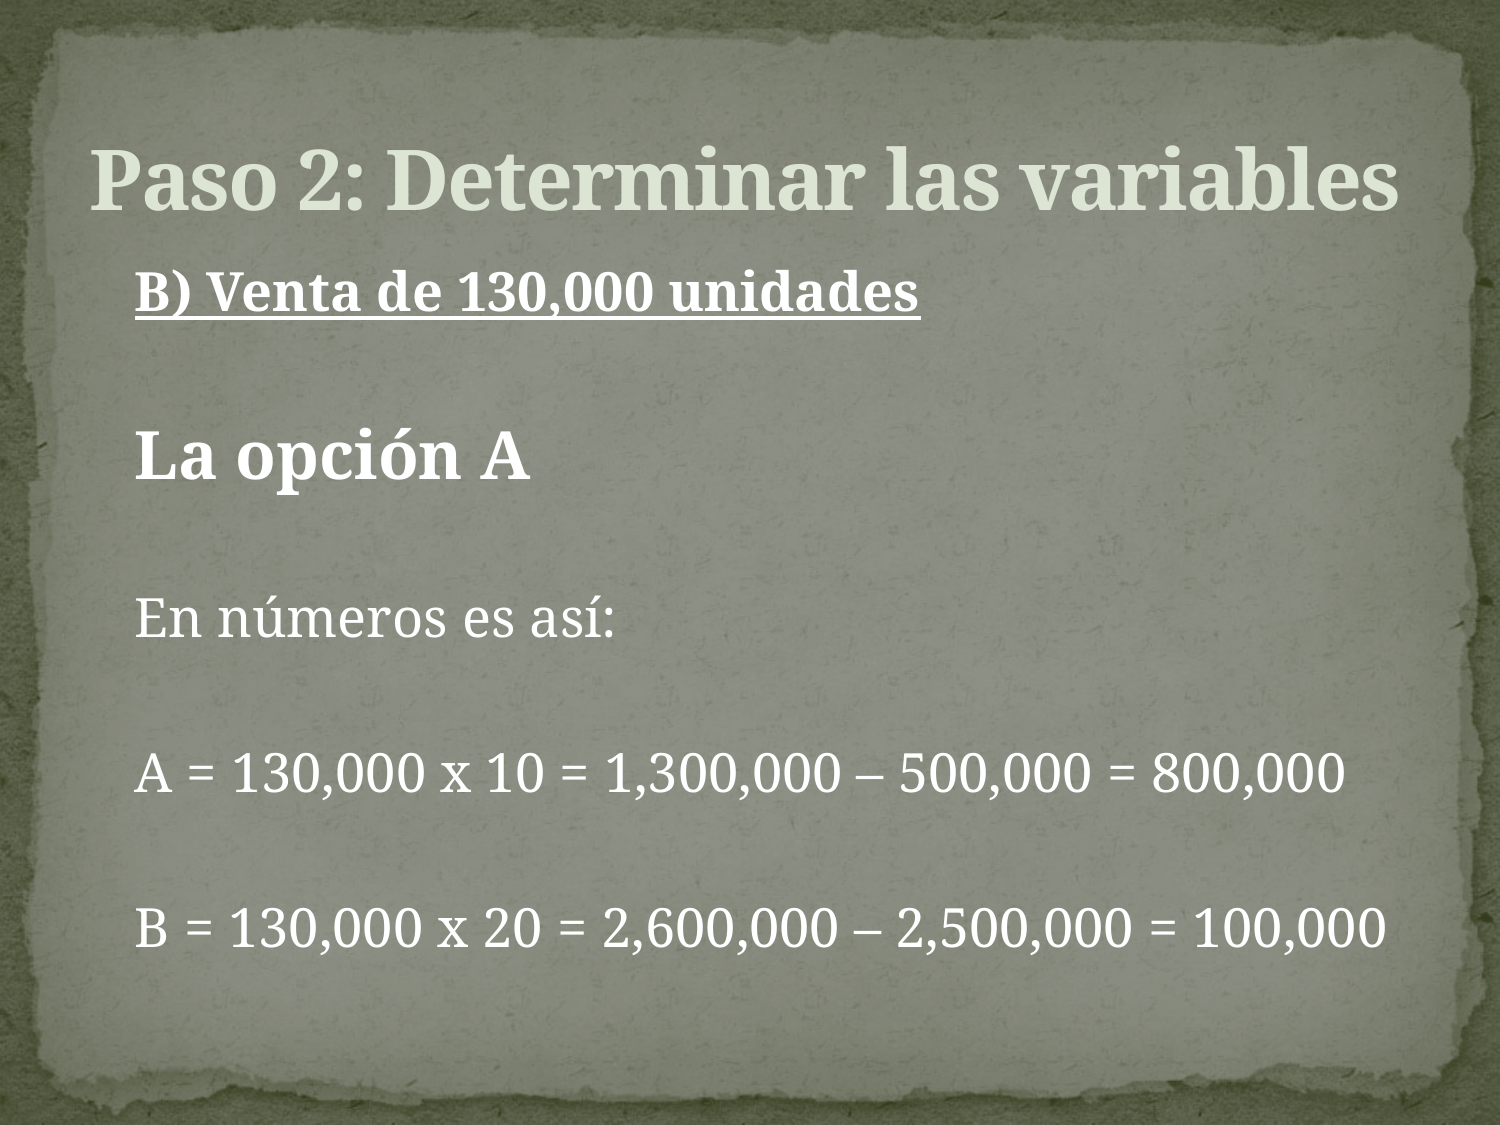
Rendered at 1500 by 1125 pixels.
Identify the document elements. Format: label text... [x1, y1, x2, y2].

list B) Venta de 130,000 unidades La opción A En números es así: A = 130,000 x 10 = 1,300,000 – 500,000 = 800,000 B = 130,000 x 20 = 2,600,000 – 2,500,000 = 100,000 [75, 249, 1425, 1032]
title Paso 2: Determinar las variables [74, 24, 1425, 235]
